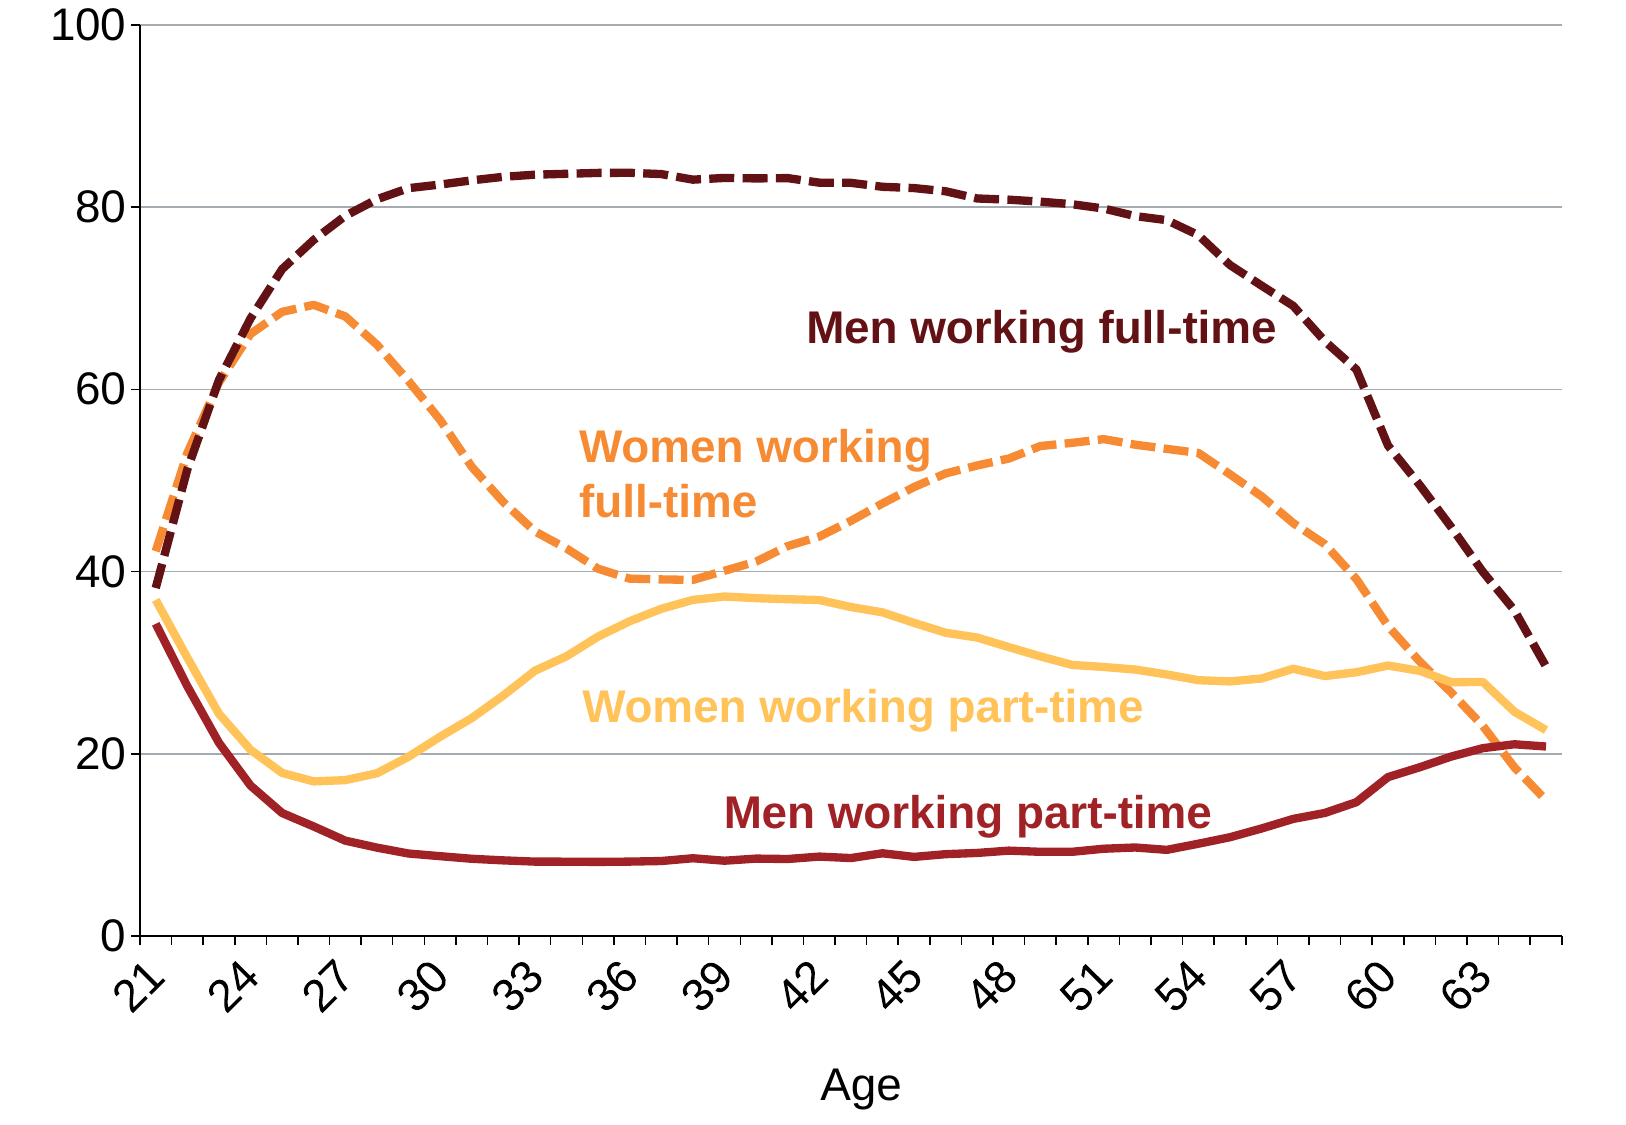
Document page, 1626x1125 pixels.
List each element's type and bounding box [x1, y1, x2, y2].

chart [0, 0, 1625, 1125]
